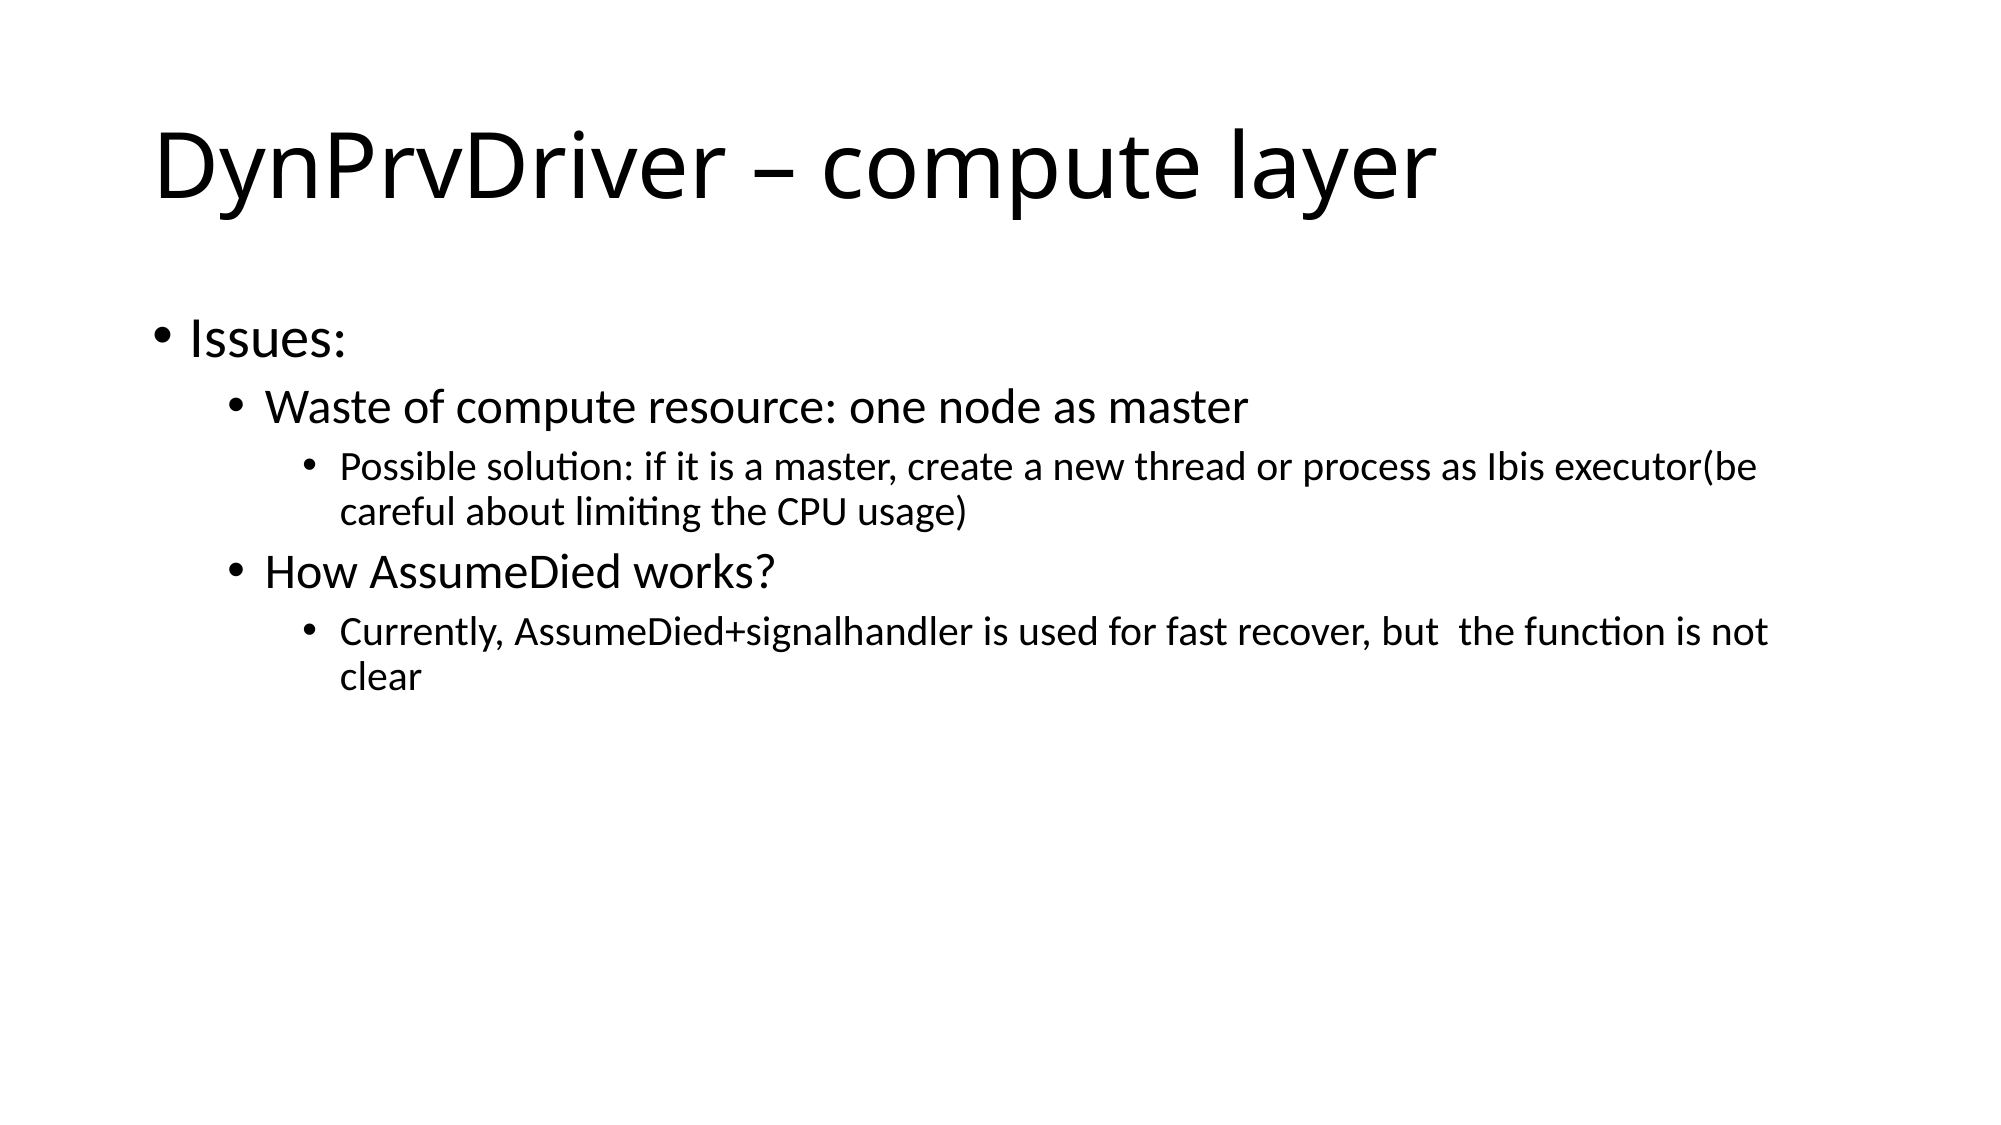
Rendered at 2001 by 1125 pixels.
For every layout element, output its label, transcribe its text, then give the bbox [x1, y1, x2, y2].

title DynPrvDriver – compute layer [137, 59, 1863, 278]
list Issues: Waste of compute resource: one node as master Possible solution: if it is a master, create a new thread or process as Ibis executor(be careful about limiting the CPU usage) How AssumeDied works? Currently, AssumeDied+signalhandler is used for fast recover, but the function is not clear [137, 299, 1863, 1014]
